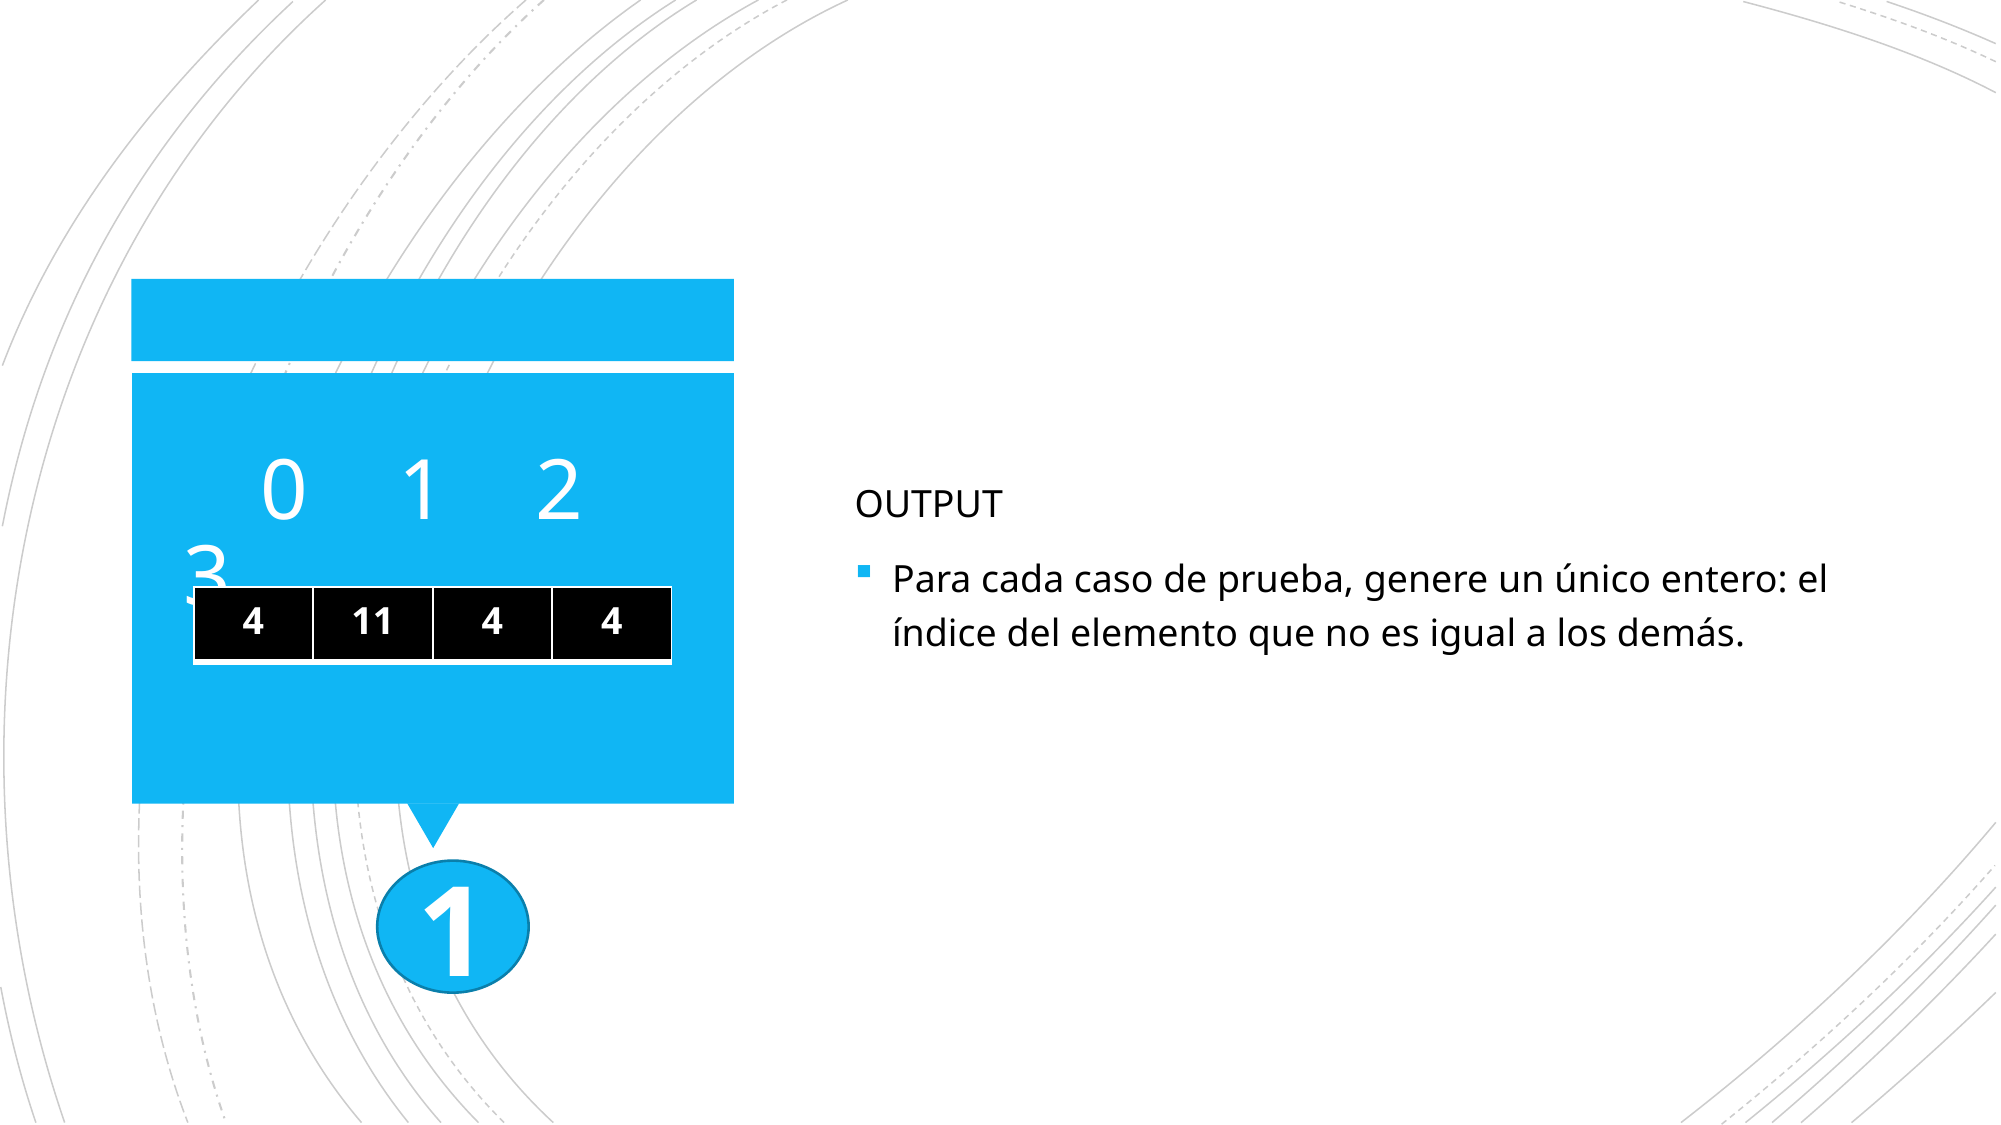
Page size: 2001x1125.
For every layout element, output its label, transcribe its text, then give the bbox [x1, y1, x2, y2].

table_header 11 [314, 588, 432, 659]
text_box 1 [375, 859, 530, 994]
table_header 4 [195, 588, 312, 659]
table_header 4 [434, 588, 551, 659]
title 0 1 2 3 [145, 385, 720, 789]
table_header 4 [553, 588, 671, 659]
list OUTPUT Para cada caso de prueba, genere un único entero: el índice del elemento que no es igual a los demás. [839, 131, 1871, 993]
